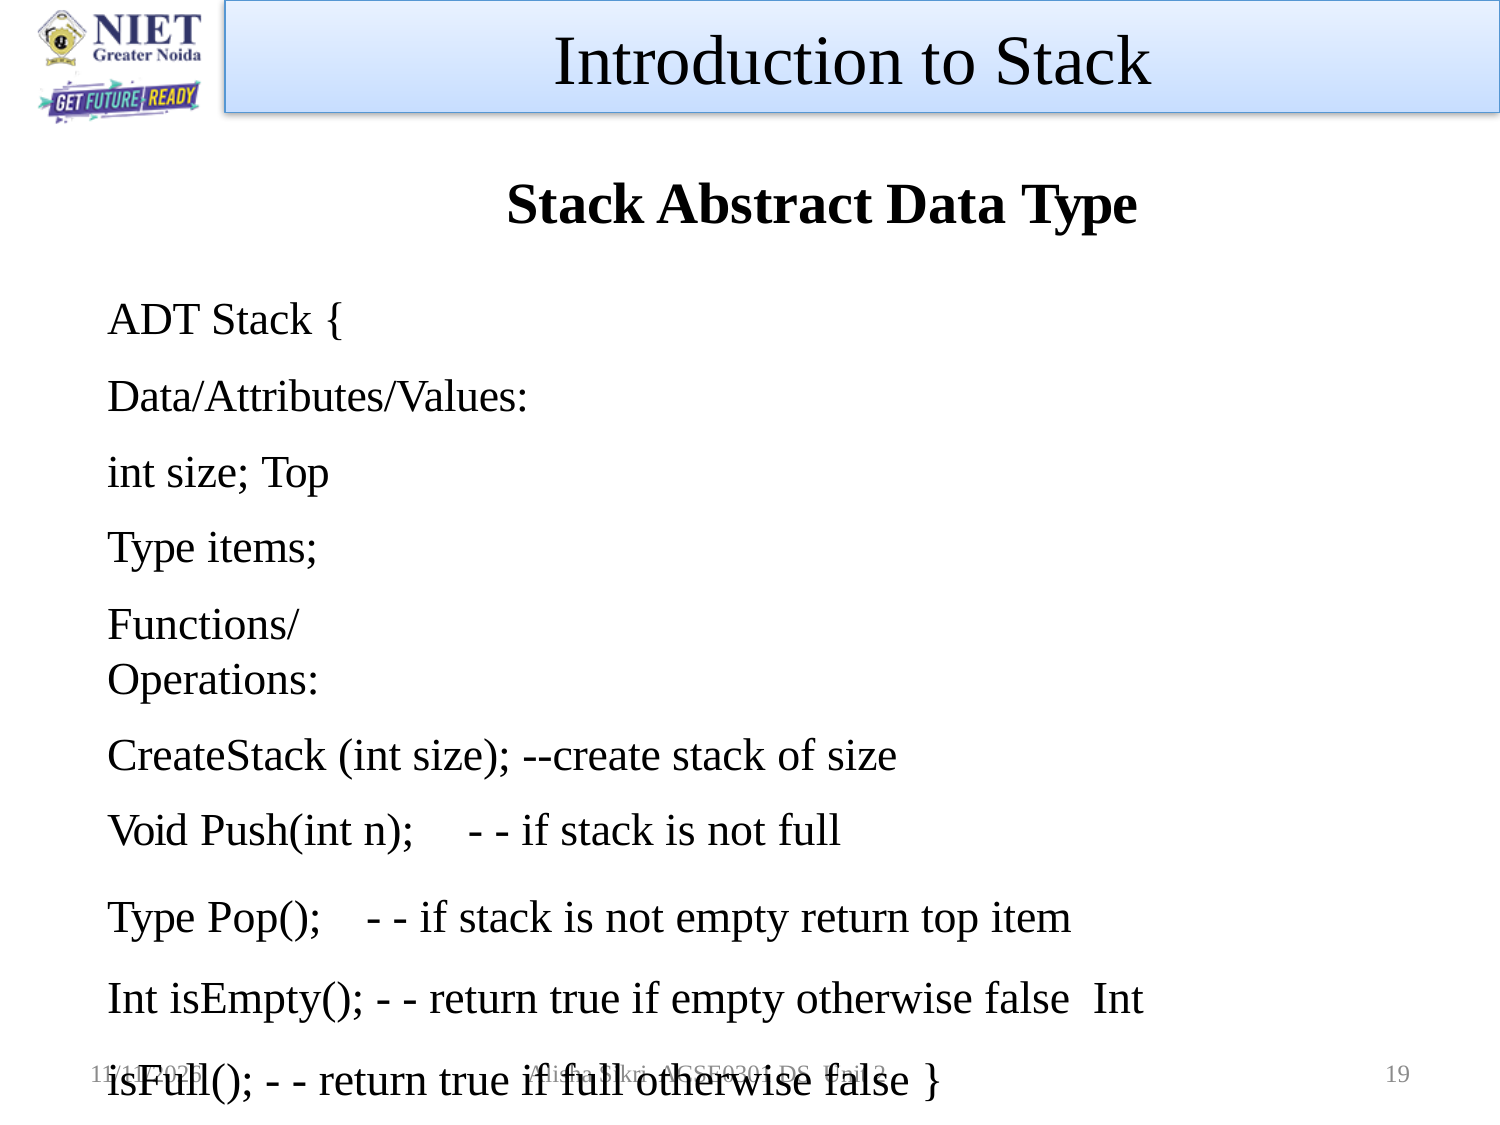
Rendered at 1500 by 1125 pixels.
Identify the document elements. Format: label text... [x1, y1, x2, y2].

title Stack Abstract Data Type [249, 120, 1394, 294]
text_box ADT Stack { Data/Attributes/Values: int size; Top Type items; Functions/Operations: CreateStack (int size); --create stack of size Void Push(int n); - - if stack is not full Type Pop(); - - if stack is not empty return top item Int isEmpty(); - - return true if empty otherwise false Int isFull(); - - return true if full otherwise false } [105, 258, 1146, 1105]
slide_number 19 [1074, 1042, 1425, 1103]
text_box Introduction to Stack [238, 0, 1500, 113]
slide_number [75, 1042, 425, 1103]
footer Alisha Sikri ACSE0301 DS Unit 2 [512, 1042, 988, 1103]
picture [0, 0, 238, 135]
